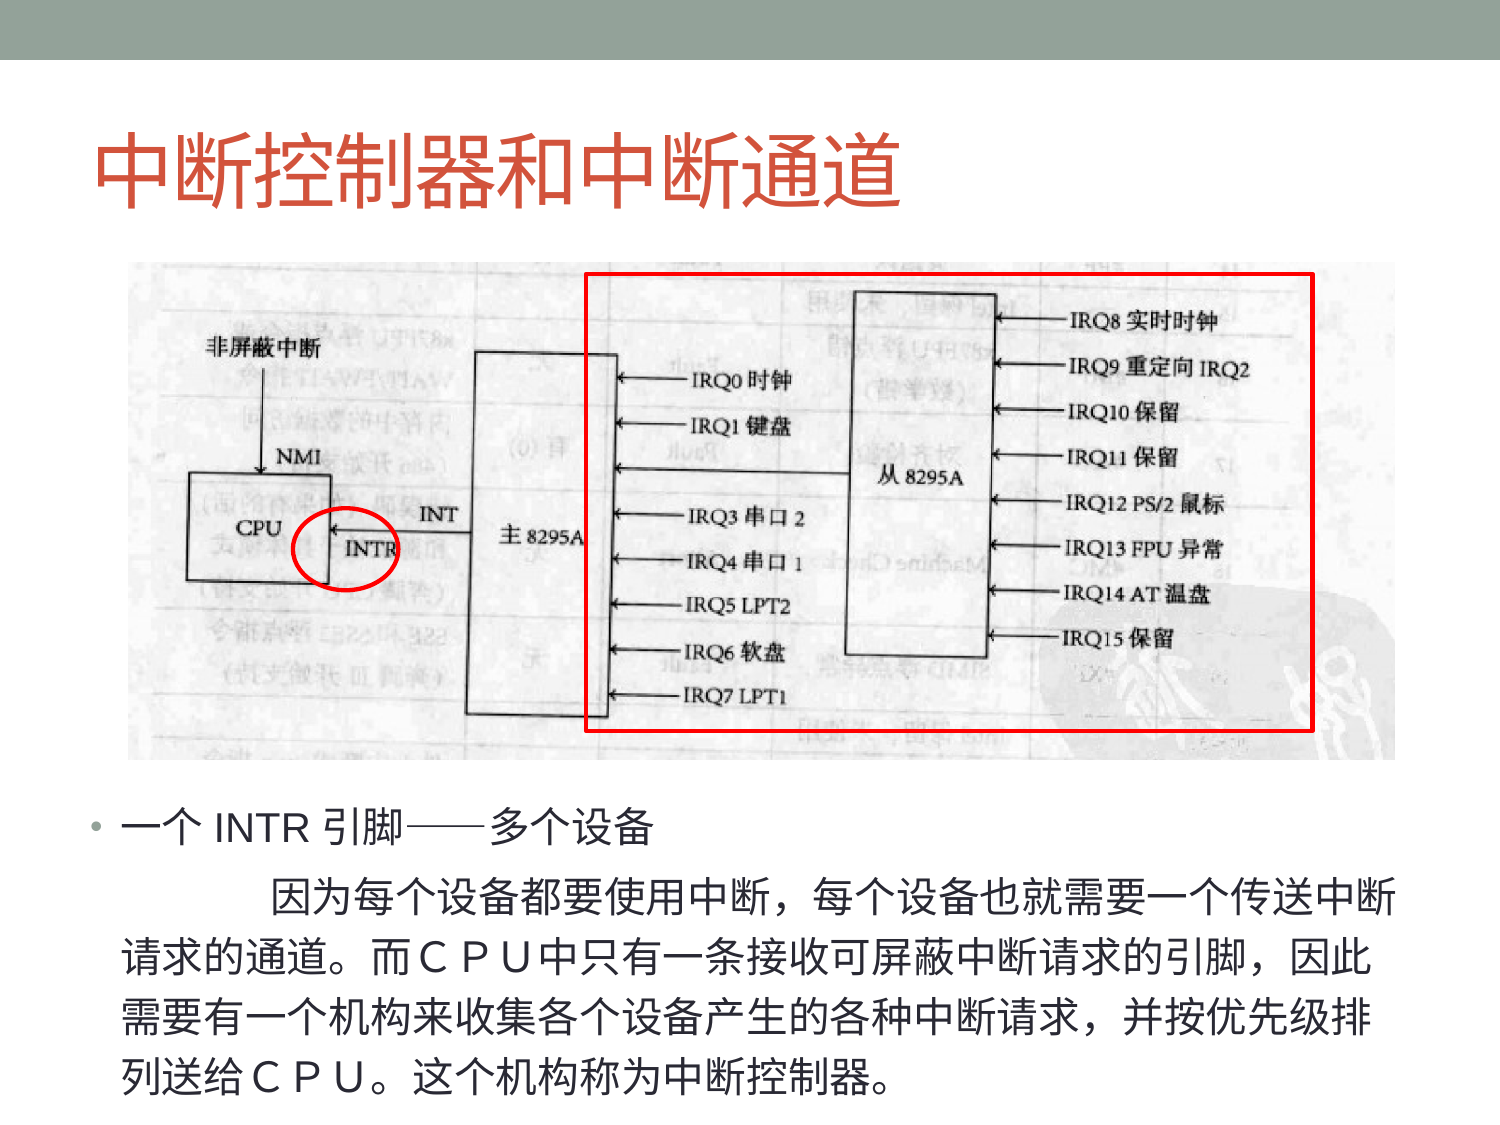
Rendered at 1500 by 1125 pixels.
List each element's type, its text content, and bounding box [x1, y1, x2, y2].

title 中断控制器和中断通道 [75, 87, 1425, 250]
picture [128, 261, 1395, 760]
list 一个INTR引脚——多个设备 因为每个设备都要使用中断，每个设备也就需要一个传送中断请求的通道。而ＣＰＵ中只有一条接收可屏蔽中断请求的引脚，因此需要有一个机构来收集各个设备产生的各种中断请求，并按优先级排列送给ＣＰＵ。这个机构称为中断控制器。 [75, 725, 1425, 1125]
